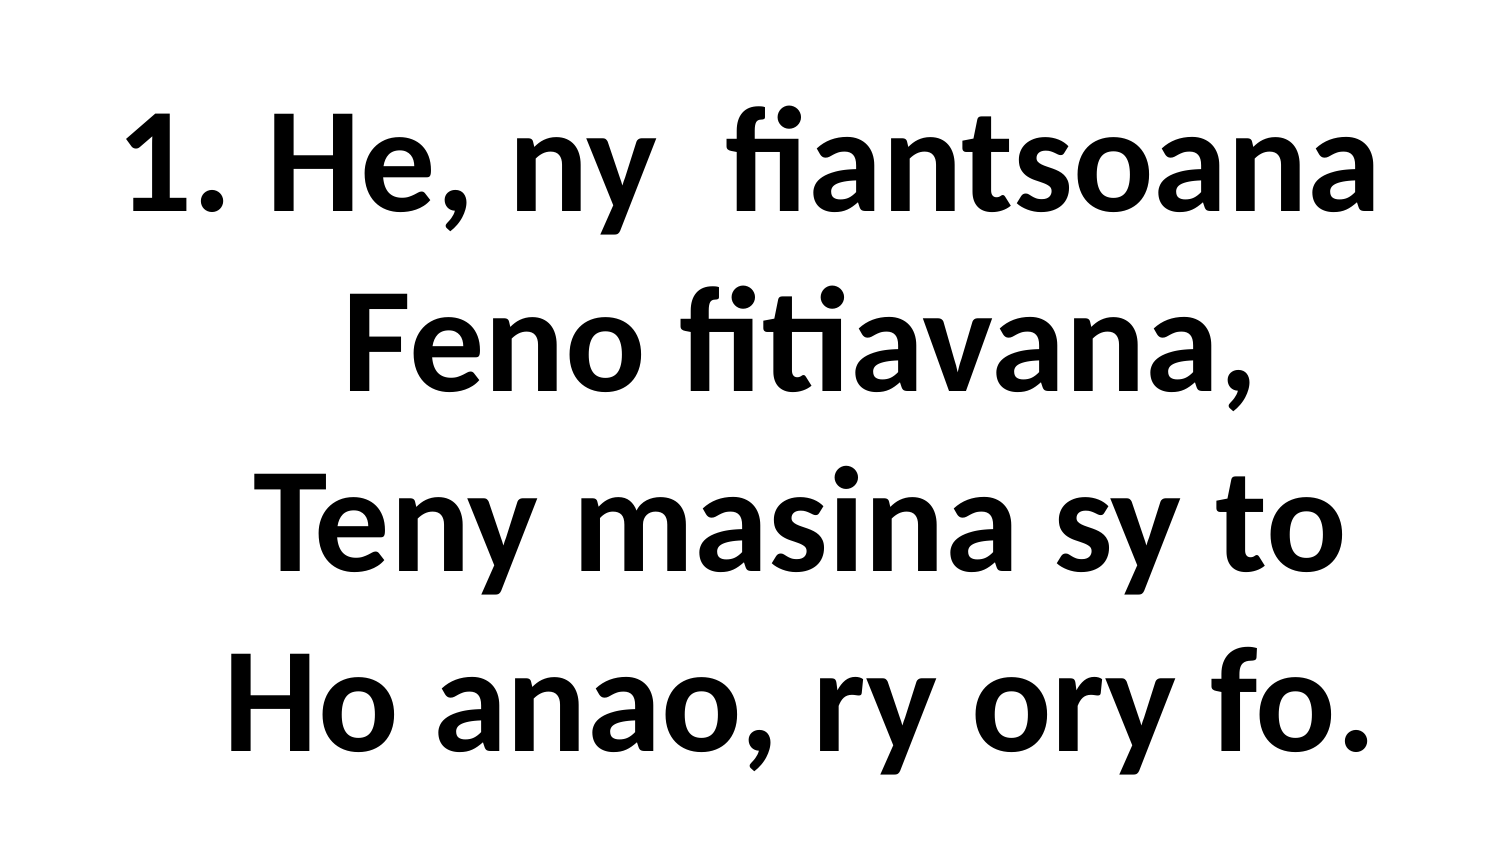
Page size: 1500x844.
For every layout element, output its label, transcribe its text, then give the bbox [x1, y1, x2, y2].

title 1. He, ny fiantsoana Feno fitiavana, Teny masina sy to Ho anao, ry ory fo. [0, 0, 1500, 844]
